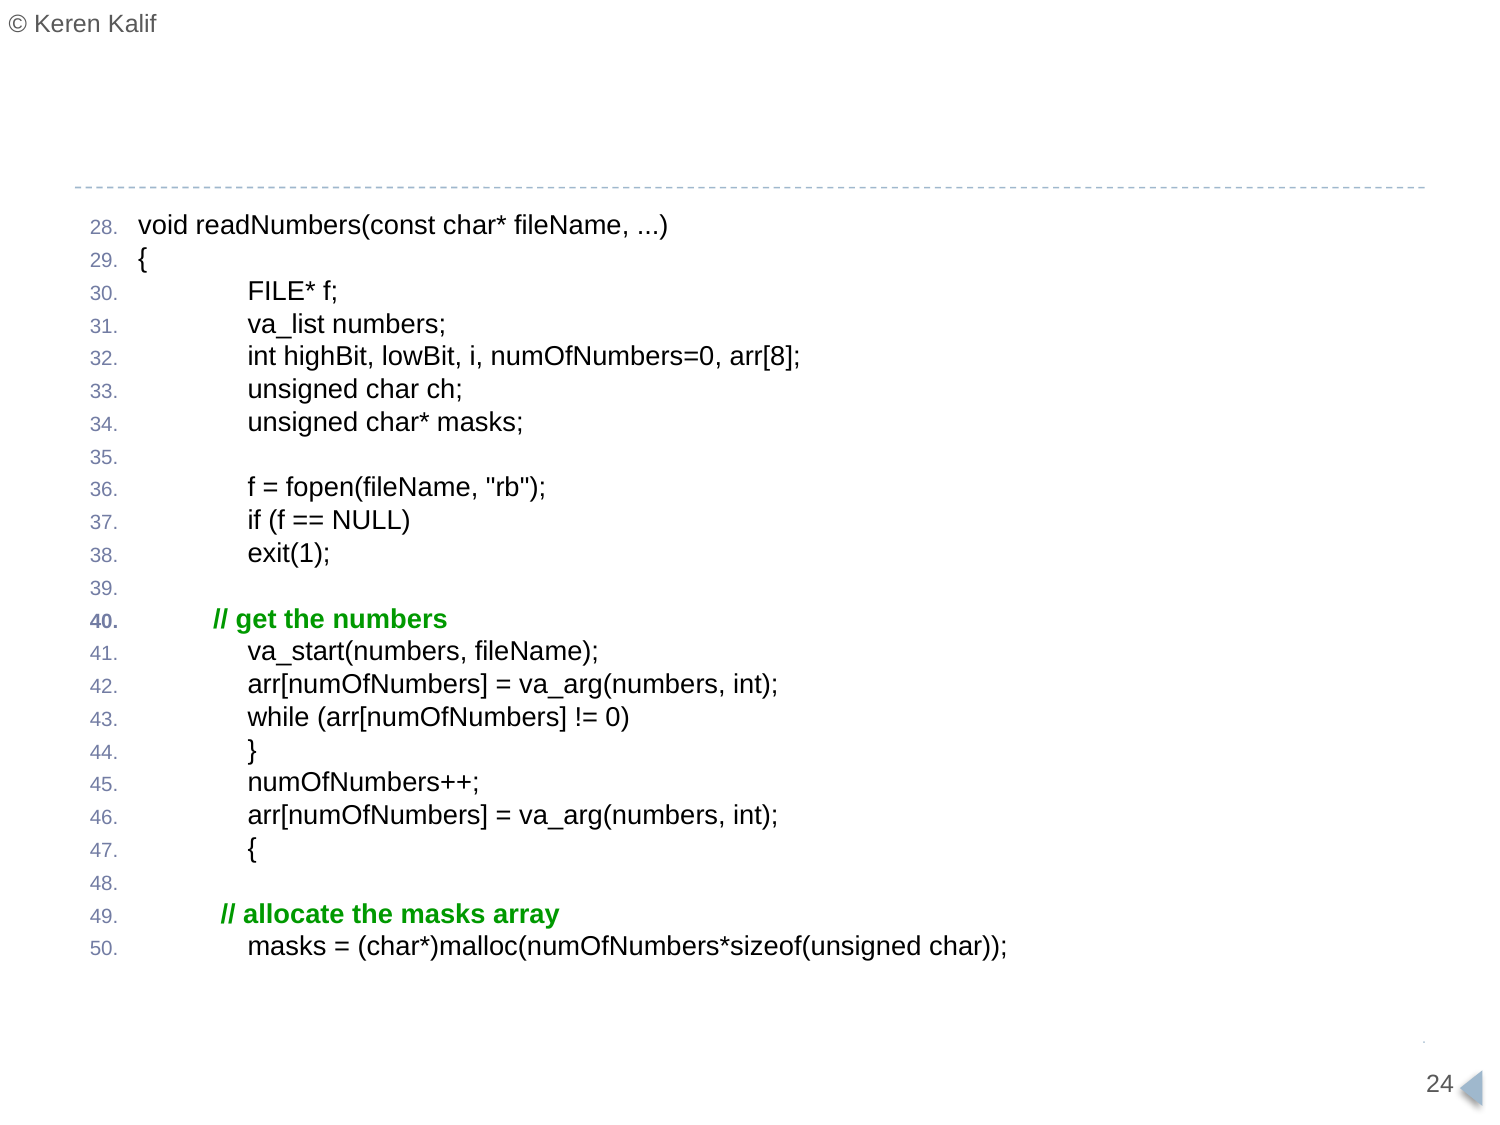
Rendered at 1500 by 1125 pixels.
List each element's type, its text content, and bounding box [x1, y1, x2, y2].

list void readNumbers(const char* fileName, ...) { FILE* f; va_list numbers; int highBit, lowBit, i, numOfNumbers=0, arr[8]; unsigned char ch; unsigned char* masks; f = fopen(fileName, "rb"); if (f == NULL) exit(1); // get the numbers va_start(numbers, fileName); arr[numOfNumbers] = va_arg(numbers, int); while (arr[numOfNumbers] != 0) } numOfNumbers++; arr[numOfNumbers] = va_arg(numbers, int); { // allocate the masks array masks = (char*)malloc(numOfNumbers*sizeof(unsigned char)); [75, 200, 1425, 1010]
